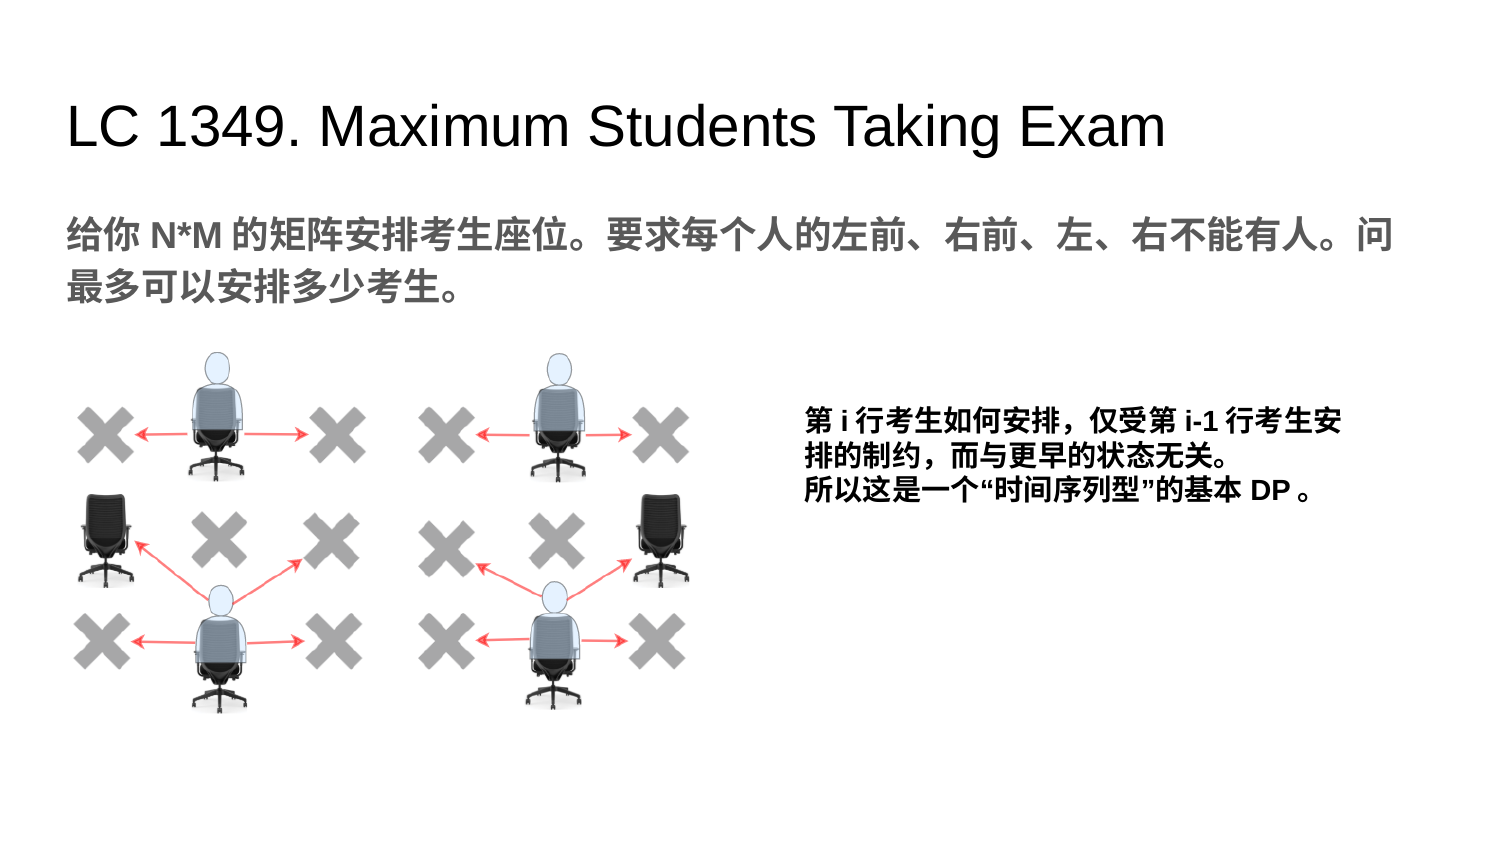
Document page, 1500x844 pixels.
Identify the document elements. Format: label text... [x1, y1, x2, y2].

picture [67, 352, 710, 725]
title LC 1349. Maximum Students Taking Exam [51, 72, 1449, 167]
list 给你N*M的矩阵安排考生座位。要求每个人的左前、右前、左、右不能有人。问最多可以安排多少考生。 [51, 189, 1442, 422]
text_box 第i行考生如何安排，仅受第i-1行考生安排的制约，而与更早的状态无关。 所以这是一个“时间序列型”的基本DP。 [789, 386, 1375, 641]
